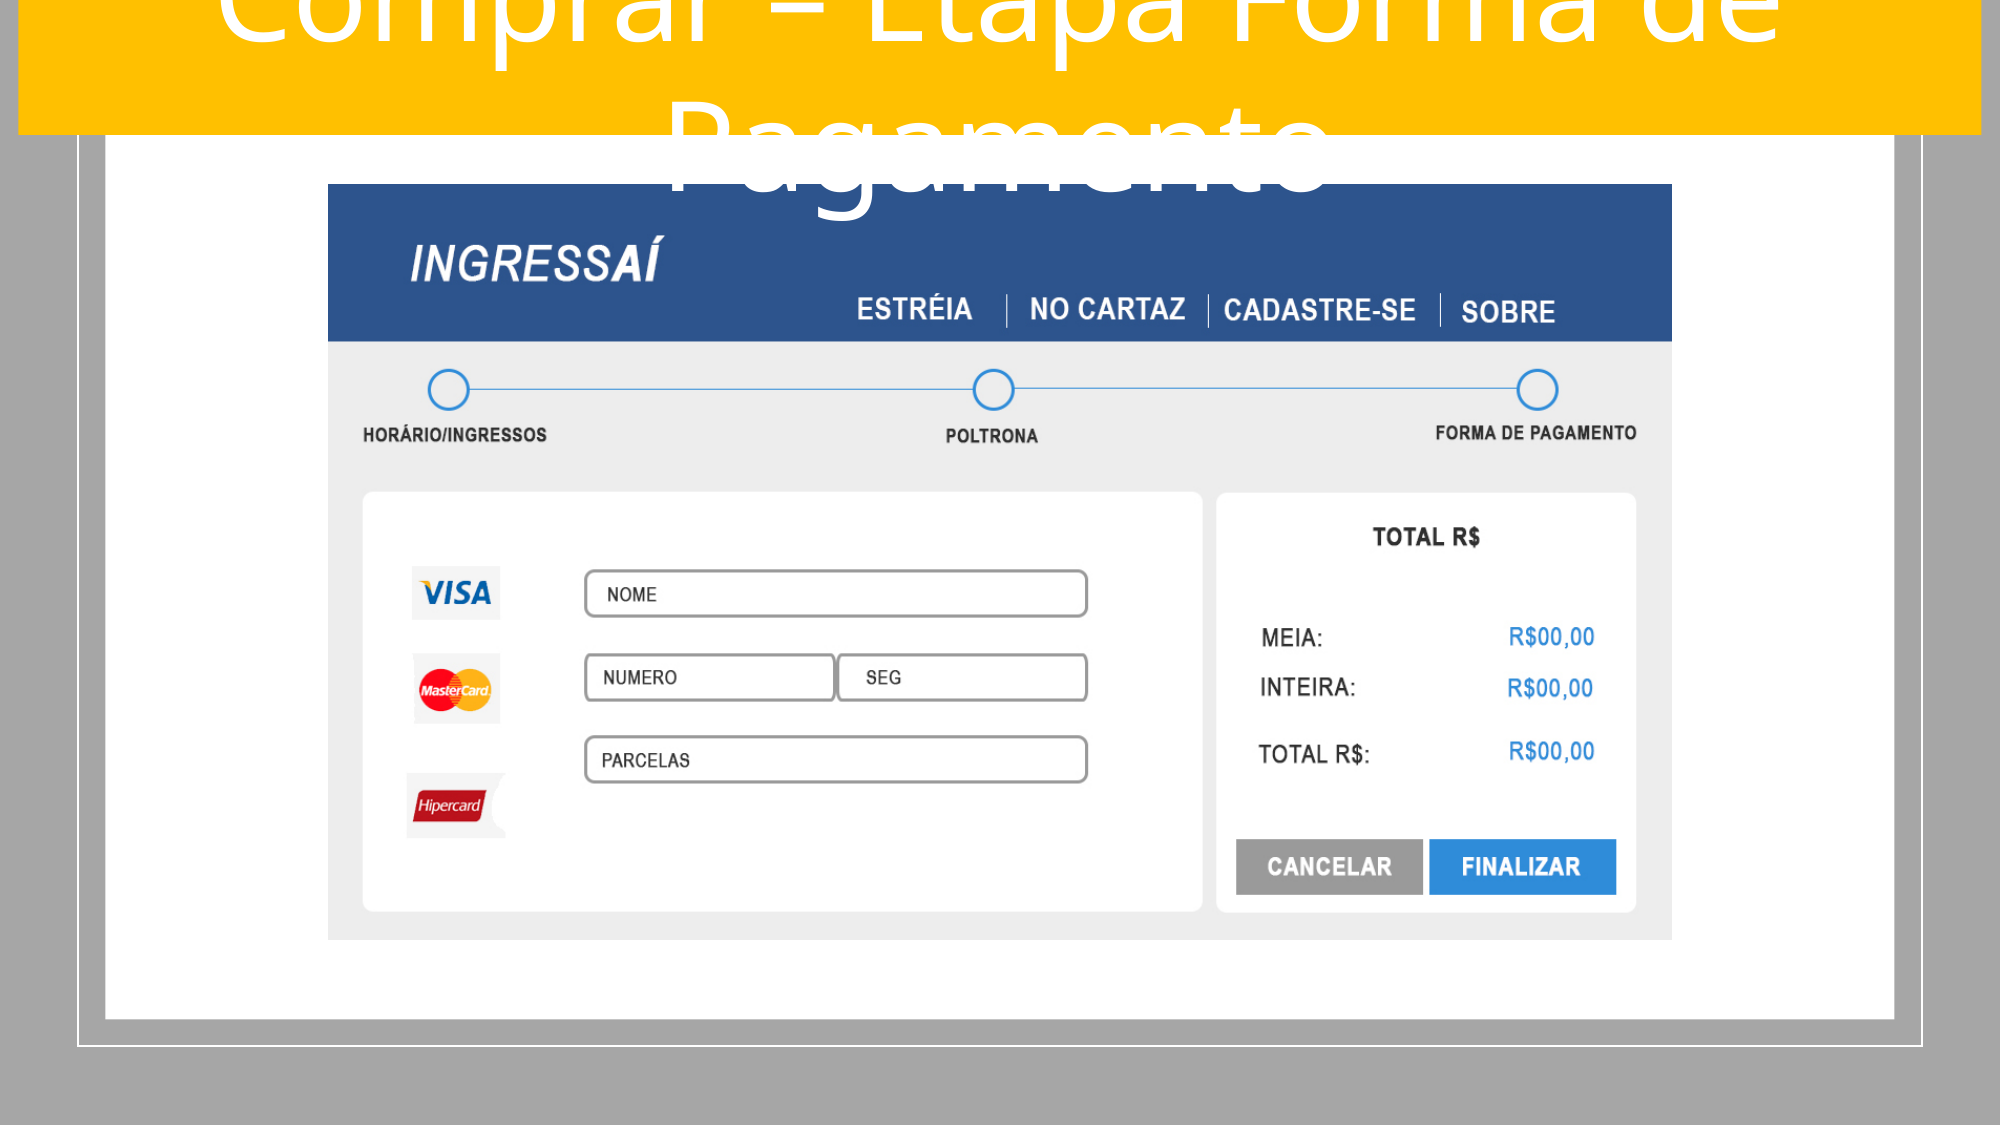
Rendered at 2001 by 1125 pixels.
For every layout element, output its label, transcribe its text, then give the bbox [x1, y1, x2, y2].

picture [328, 184, 1672, 940]
text_box Comprar – Etapa Forma de Pagamento [17, 0, 1983, 136]
text_box [77, 136, 1923, 1047]
text_box [104, 136, 1895, 1020]
text_box [0, 0, 2000, 1125]
